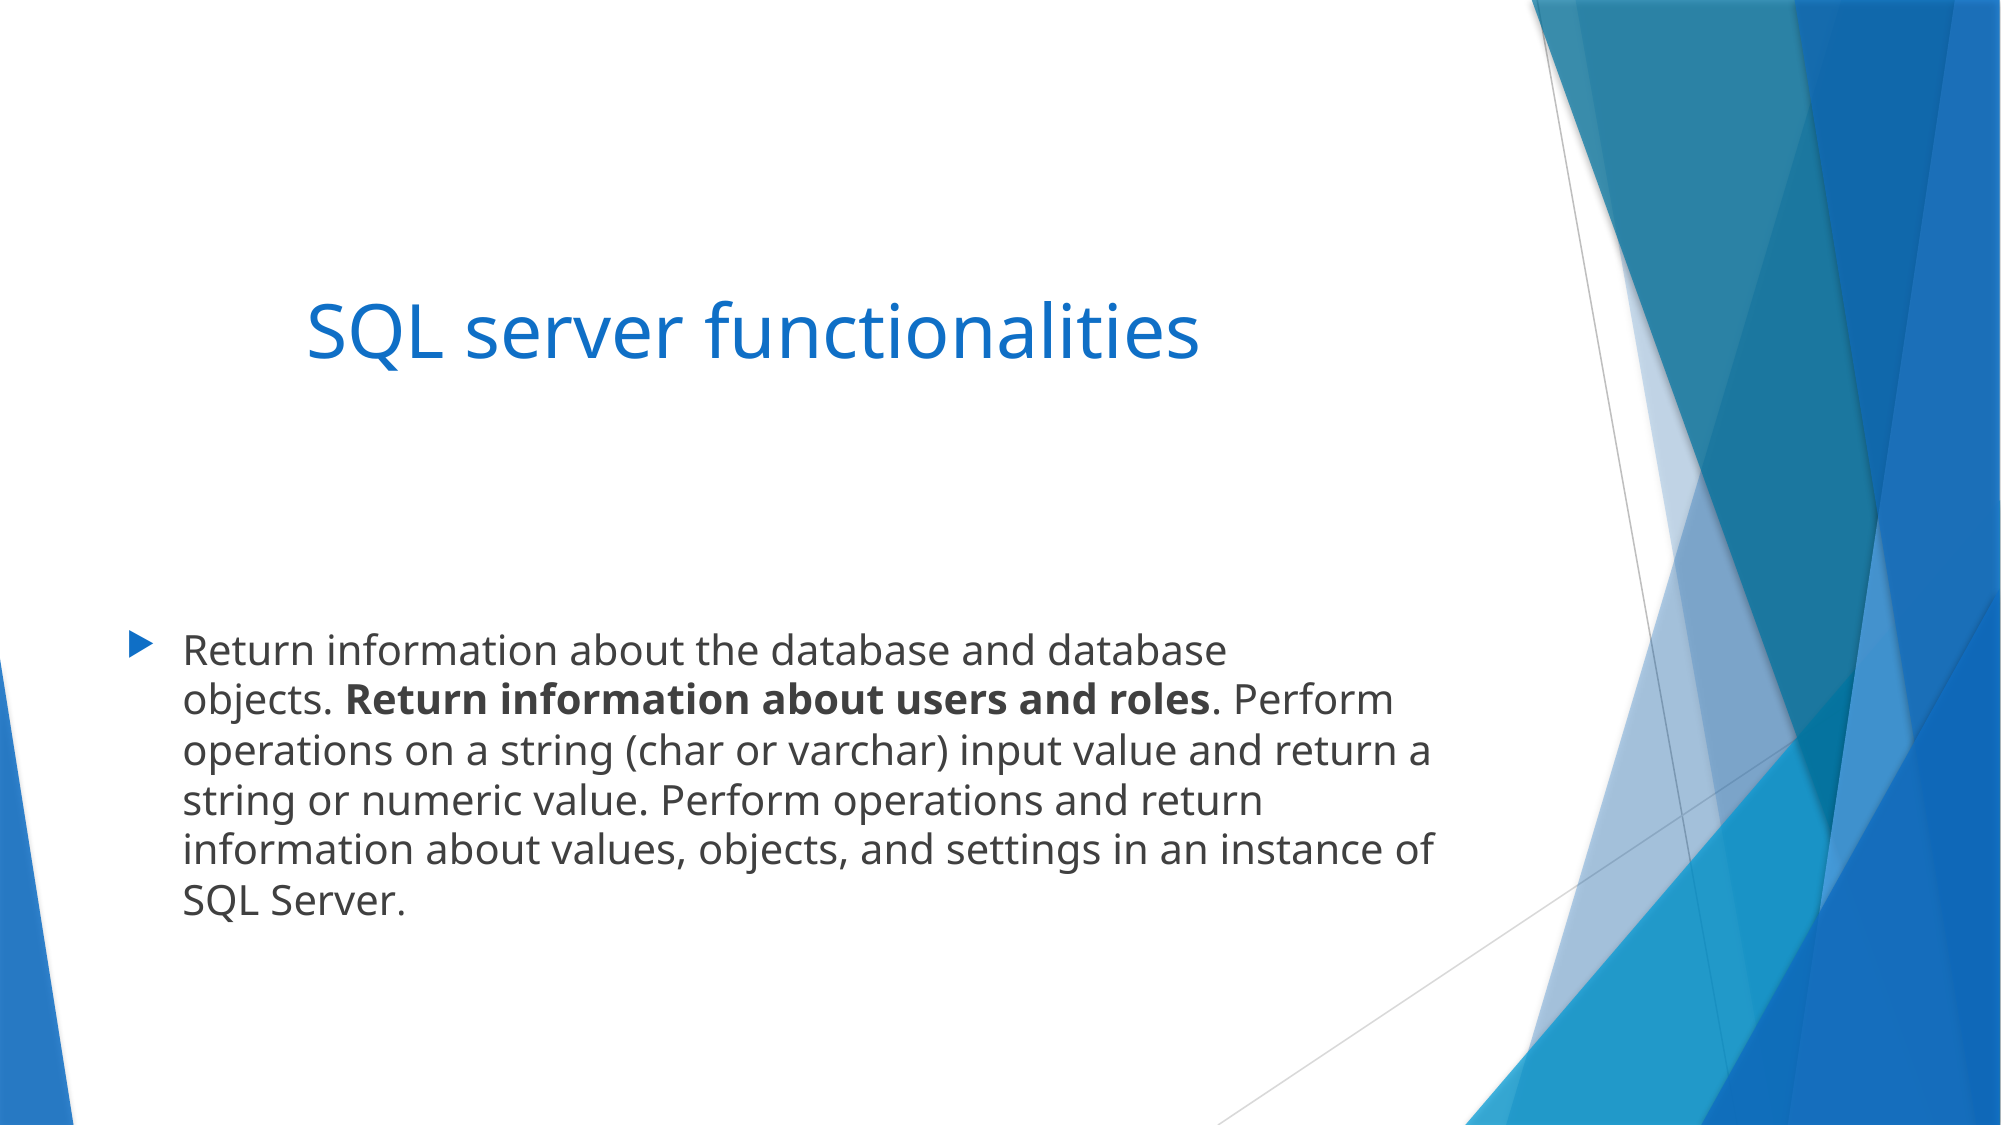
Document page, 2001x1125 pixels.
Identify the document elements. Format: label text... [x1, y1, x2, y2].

title SQL server functionalities [291, 275, 1702, 493]
list Return information about the database and database objects. Return information about users and roles. Perform operations on a string (char or varchar) input value and return a string or numeric value. Perform operations and return information about values, objects, and settings in an instance of SQL Server. [111, 615, 1522, 1125]
